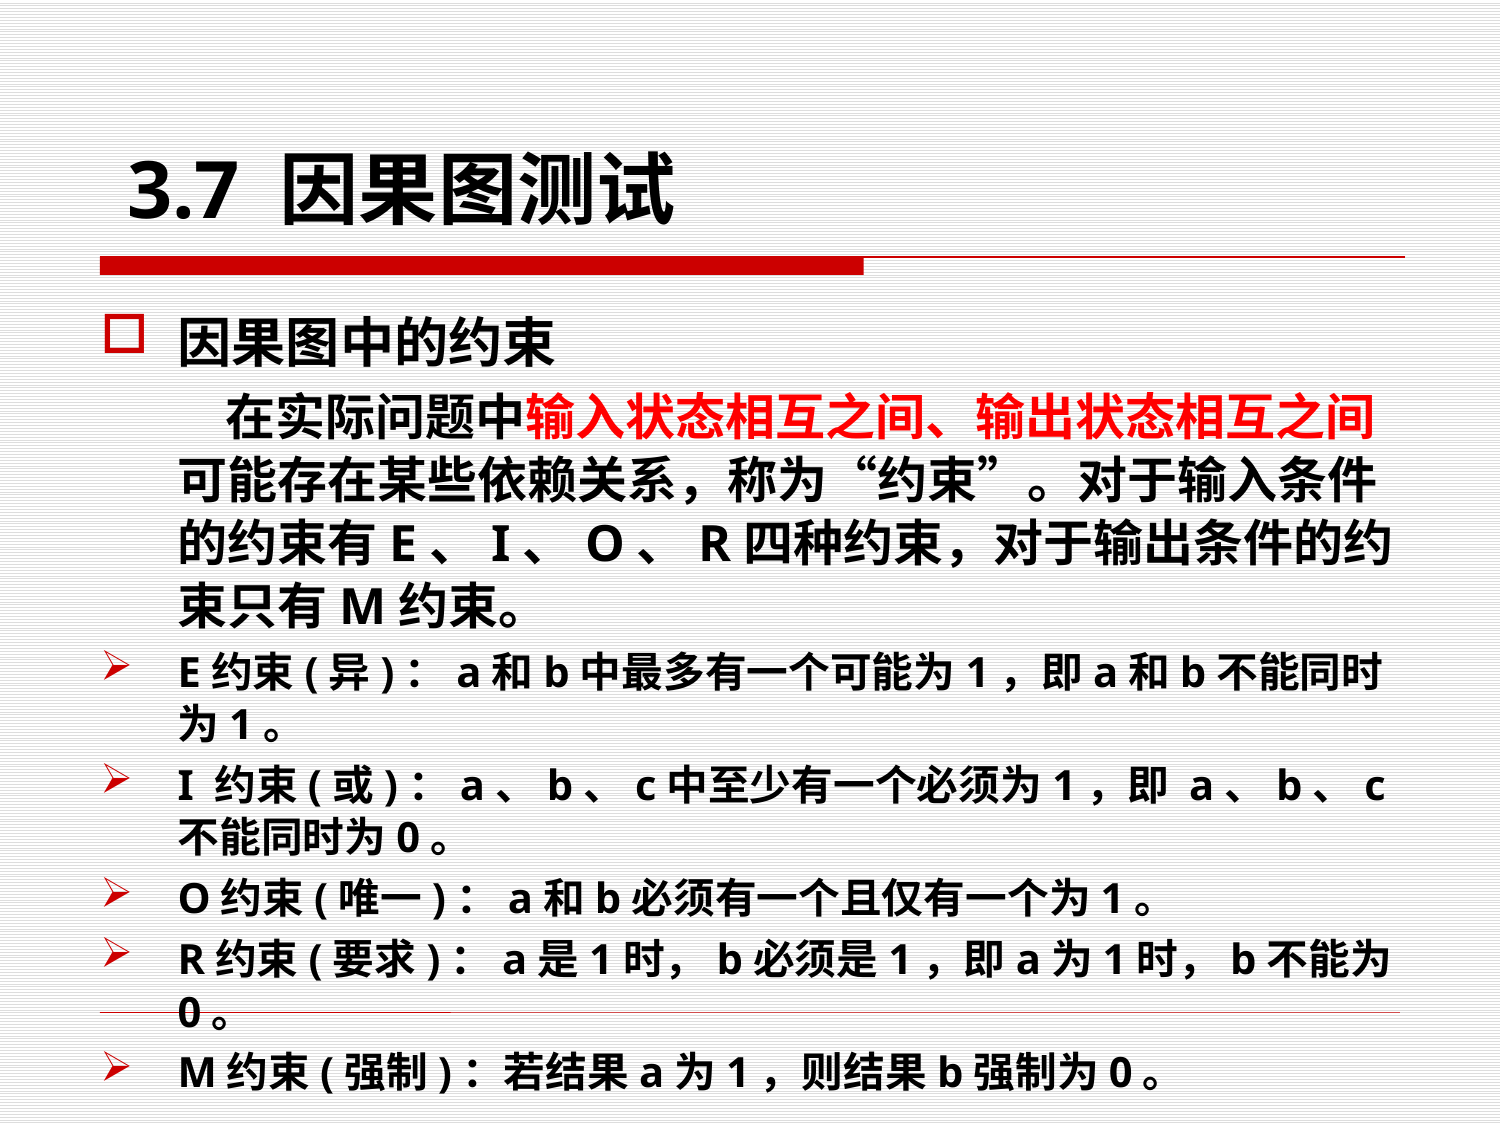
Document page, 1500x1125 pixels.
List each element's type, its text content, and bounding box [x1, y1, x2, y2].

text_box 3.7 因果图测试 [112, 42, 1425, 243]
list 因果图中的约束 在实际问题中输入状态相互之间、输出状态相互之间可能存在某些依赖关系，称为“约束”。对于输入条件的约束有E、I、O、R四种约束，对于输出条件的约束只有M约束。 E约束(异)：a和b中最多有一个可能为1，即a和b不能同时为1。 I 约束(或)：a、b、c中至少有一个必须为1，即 a、b、c不能同时为0。 O约束(唯一)：a和b必须有一个且仅有一个为1。 R约束(要求)：a是1时，b必须是1，即a为1时，b不能为0。 M约束(强制)：若结果a为1，则结果b强制为0。 [85, 280, 1436, 1083]
